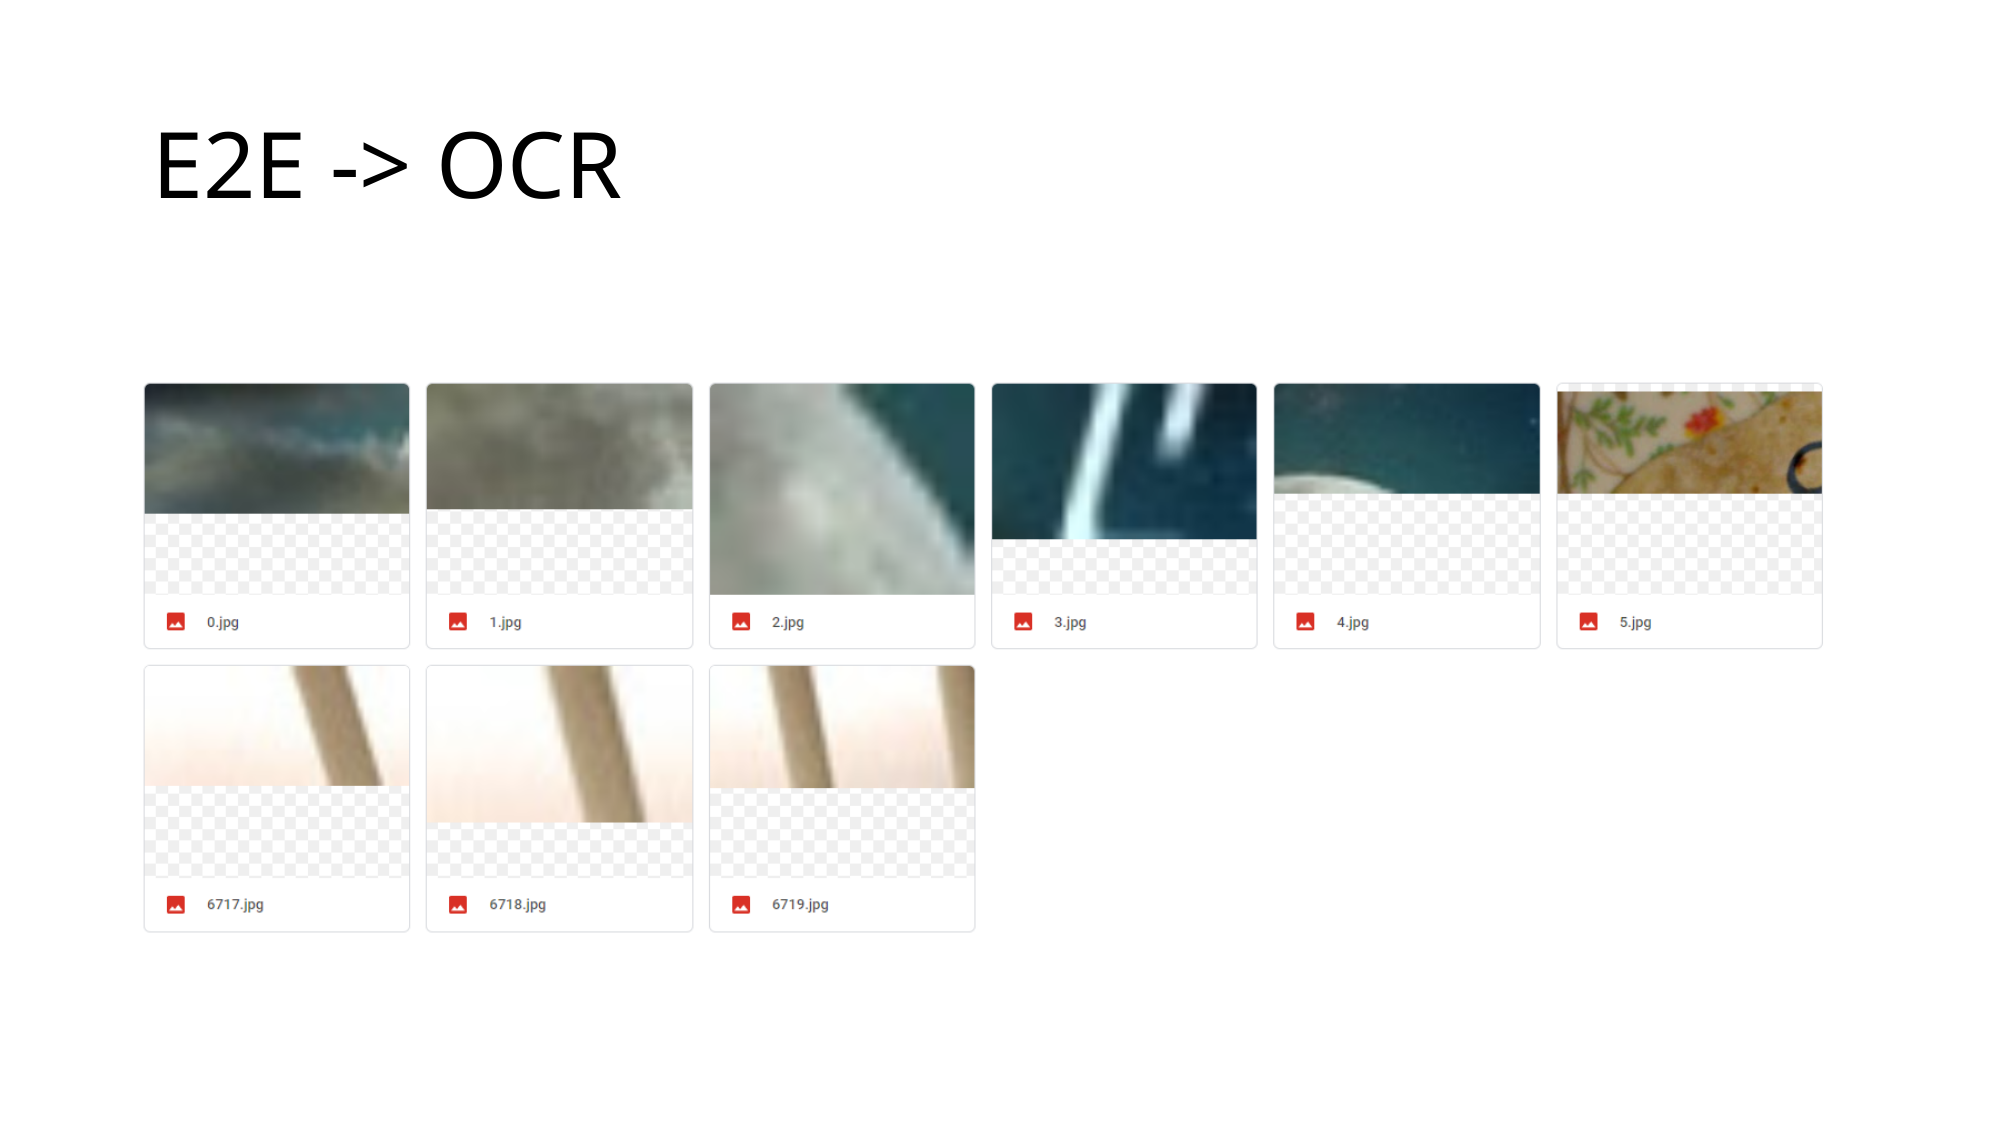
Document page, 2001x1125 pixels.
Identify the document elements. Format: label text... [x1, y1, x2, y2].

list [137, 366, 1863, 947]
title E2E -> OCR [137, 59, 1863, 278]
